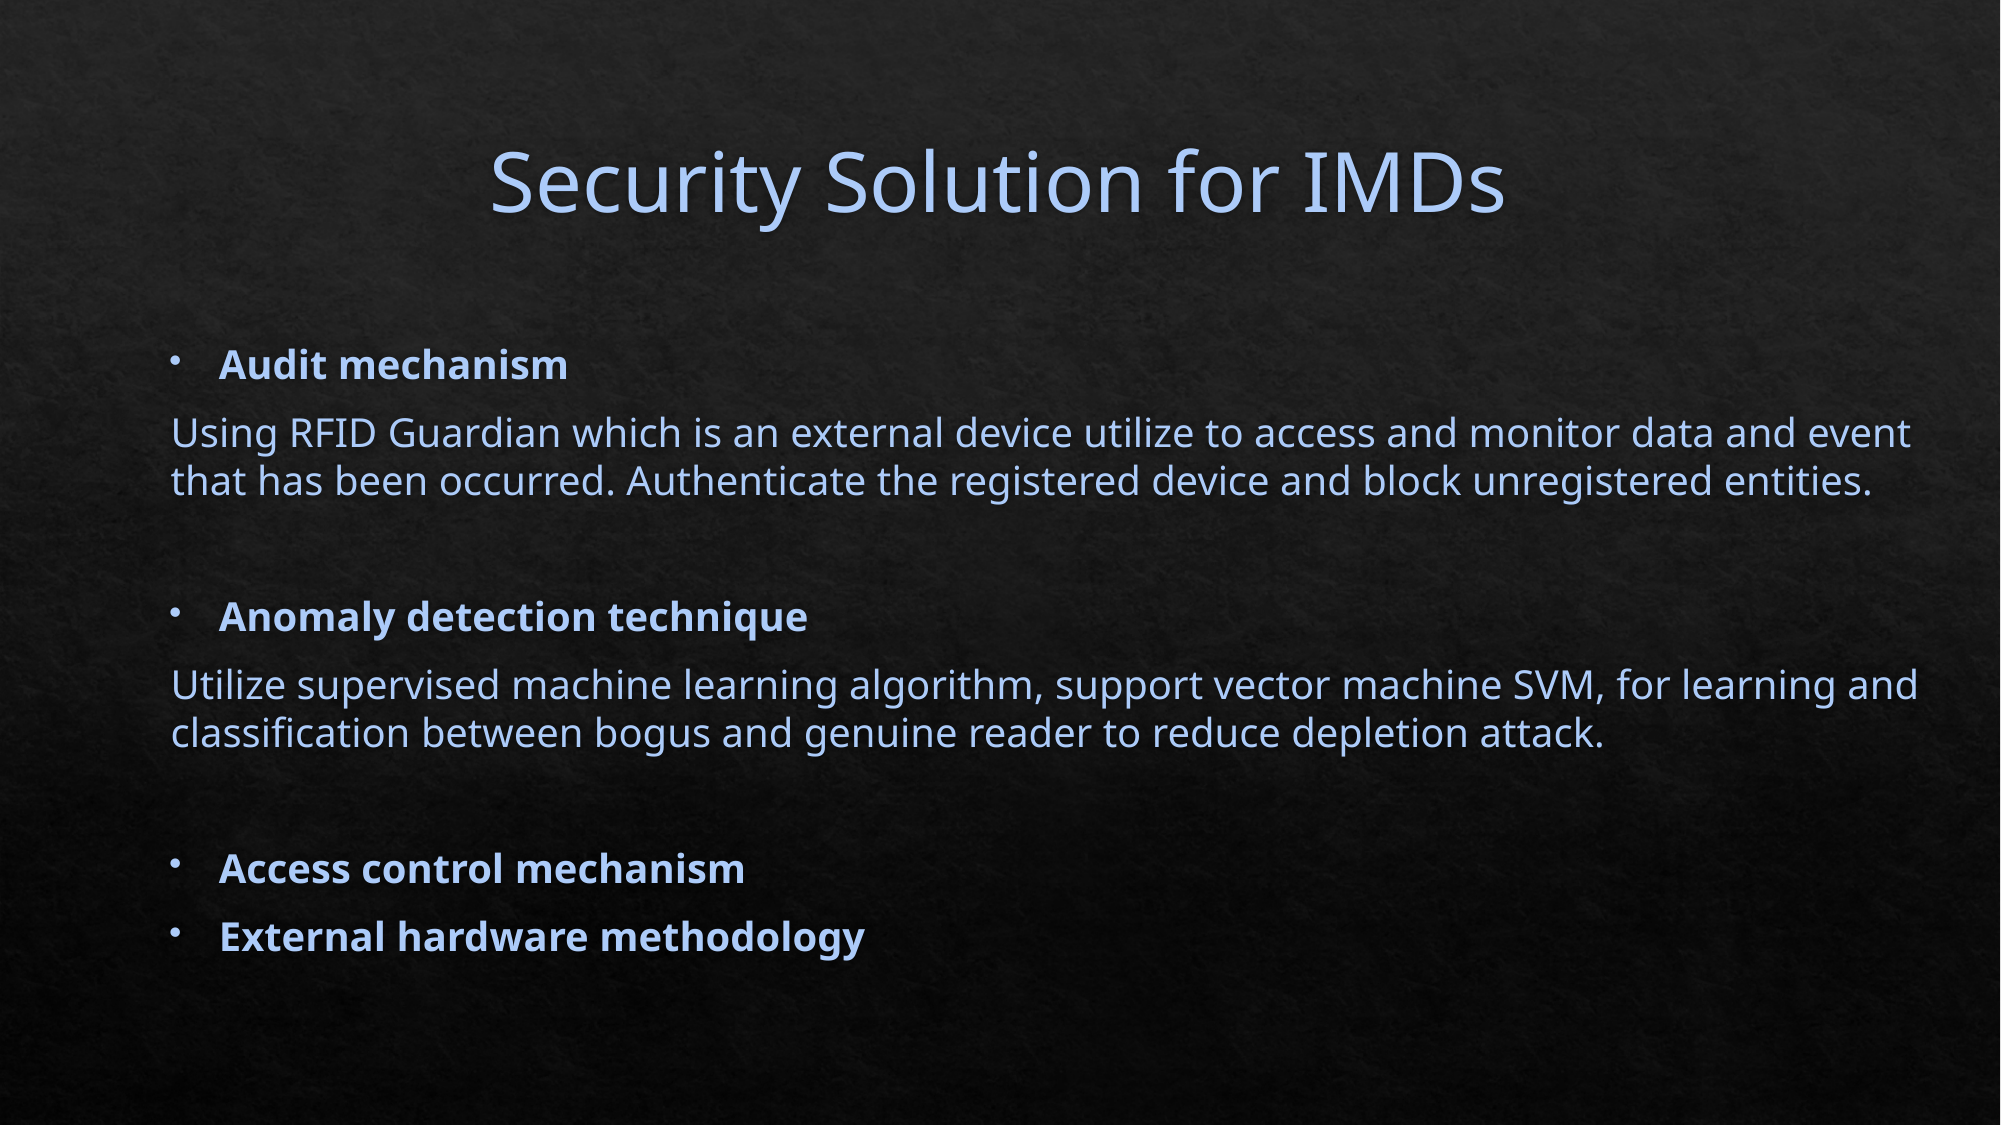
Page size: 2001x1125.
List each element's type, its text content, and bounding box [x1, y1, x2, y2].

text_box [999, 286, 1736, 953]
list Audit mechanism Using RFID Guardian which is an external device utilize to access and monitor data and event that has been occurred. Authenticate the registered device and block unregistered entities. Anomaly detection technique Utilize supervised machine learning algorithm, support vector machine SVM, for learning and classification between bogus and genuine reader to reduce depletion attack. Access control mechanism External hardware methodology [1711, 332, 1940, 998]
title Security Solution for IMDs [149, 99, 1849, 260]
list Audit mechanism Using RFID Guardian which is an external device utilize to access and monitor data and event that has been occurred. Authenticate the registered device and block unregistered entities. Anomaly detection technique Utilize supervised machine learning algorithm, support vector machine SVM, for learning and classification between bogus and genuine reader to reduce depletion attack. Access control mechanism External hardware methodology [149, 332, 968, 998]
text_box [972, 331, 1709, 998]
